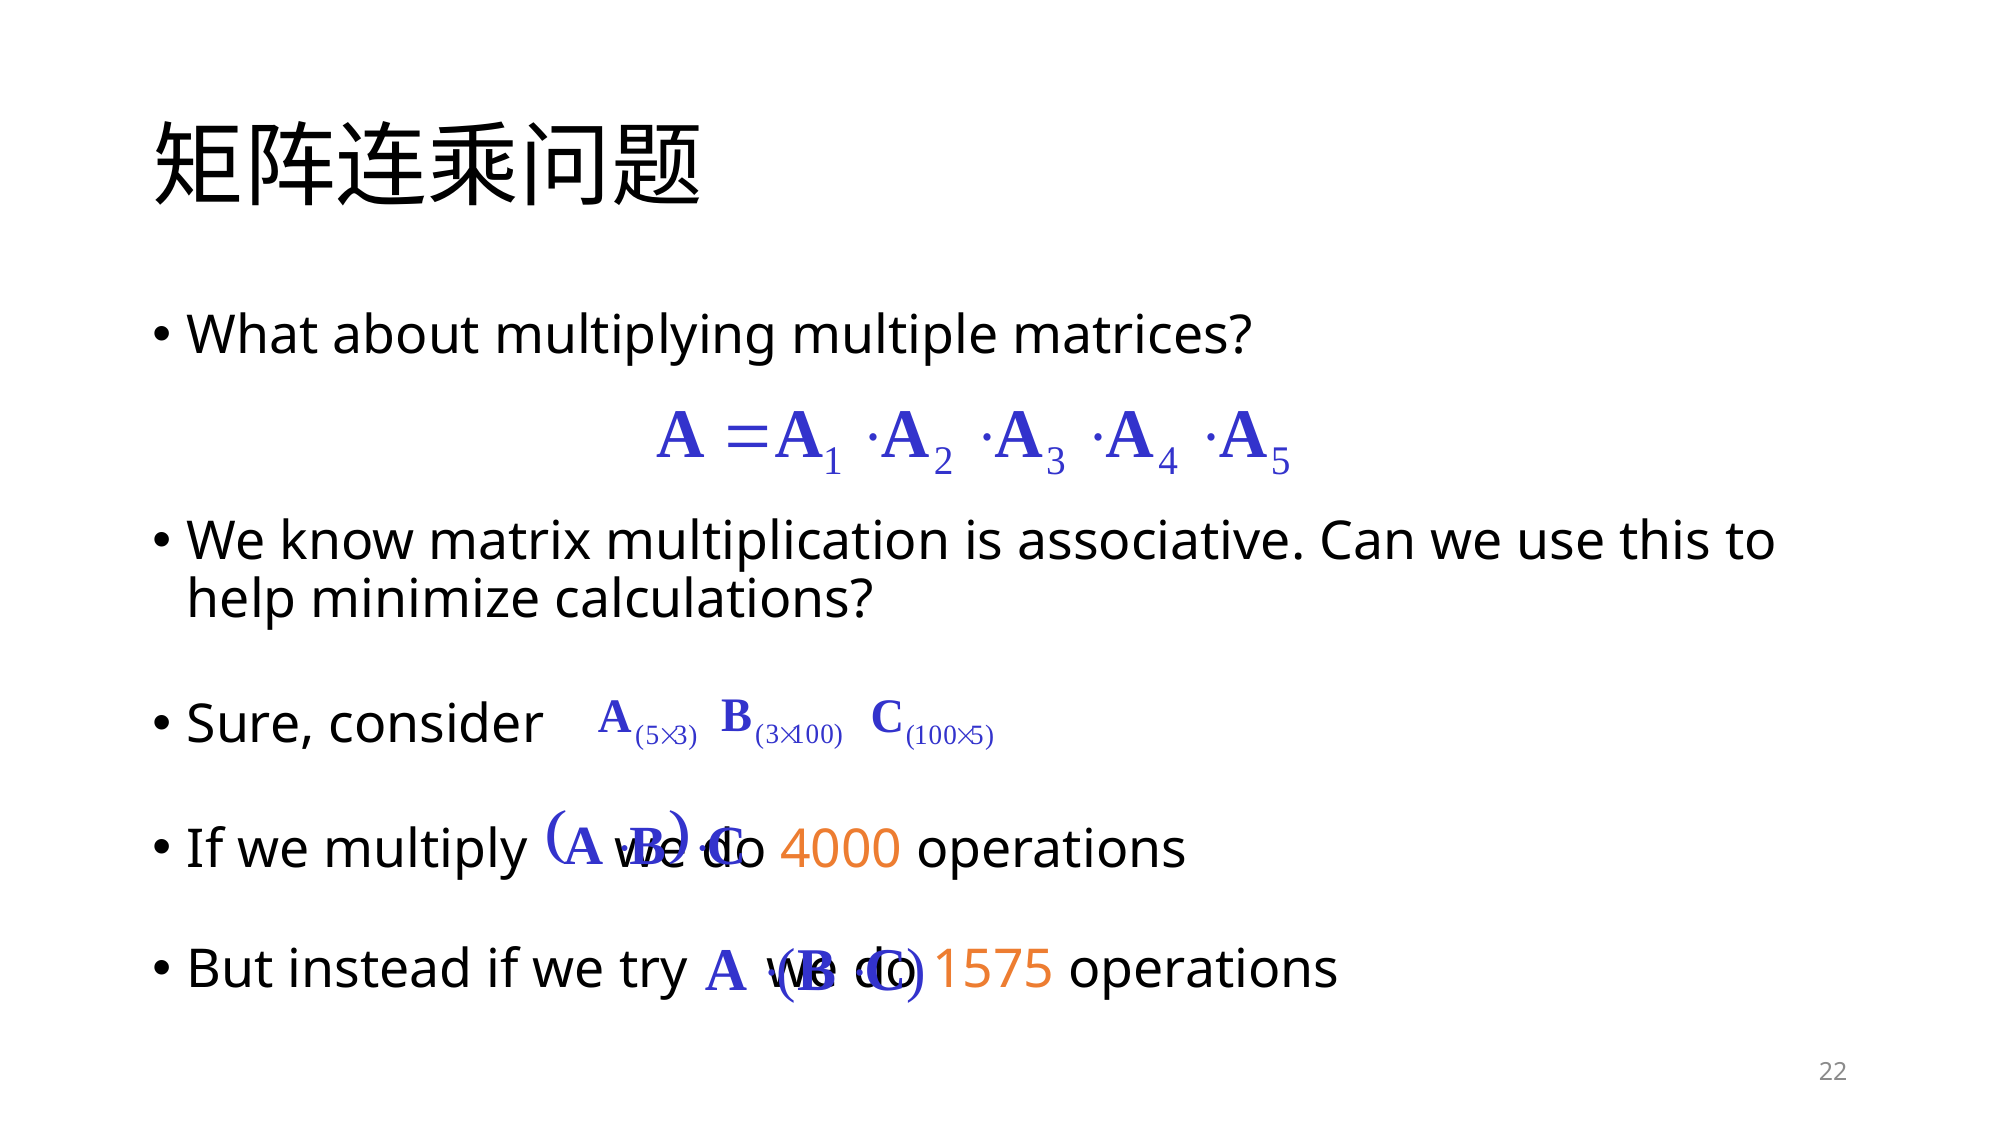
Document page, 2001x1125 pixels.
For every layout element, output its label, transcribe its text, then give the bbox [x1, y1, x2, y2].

slide_number 22 [1412, 1042, 1863, 1103]
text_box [538, 809, 752, 884]
list What about multiplying multiple matrices? We know matrix multiplication is associative. Can we use this to help minimize calculations? Sure, consider If we multiply we do 4000 operations But instead if we try we do 1575 operations [137, 299, 1863, 1014]
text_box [589, 682, 1000, 759]
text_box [644, 387, 1295, 488]
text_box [694, 934, 933, 1012]
title 矩阵连乘问题 [137, 59, 1863, 278]
